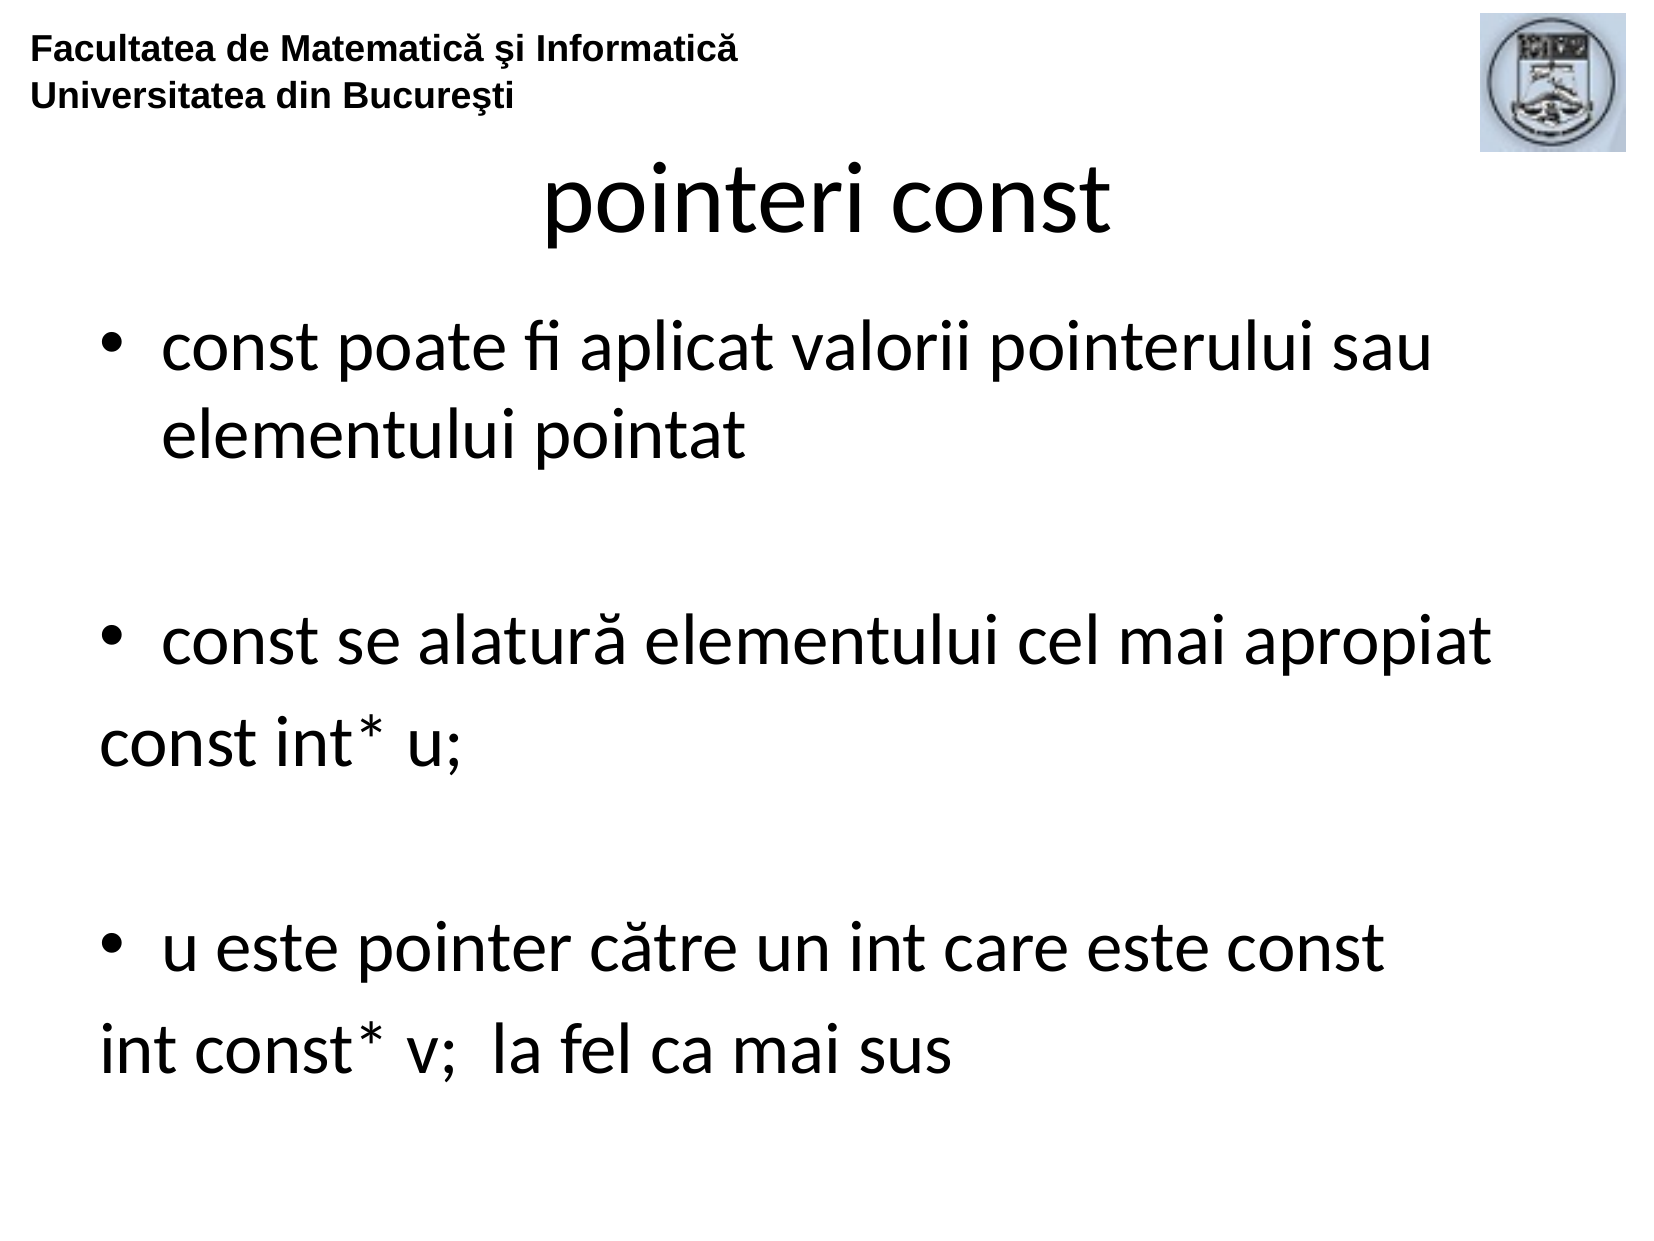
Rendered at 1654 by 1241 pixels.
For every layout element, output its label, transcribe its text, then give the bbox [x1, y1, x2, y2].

list const poate fi aplicat valorii pointerului sau elementului pointat const se alatură elementului cel mai apropiat const int* u; u este pointer către un int care este const int const* v; la fel ca mai sus [82, 289, 1572, 1108]
text_box Facultatea de Matematică şi Informatică Universitatea din Bucureşti [13, 13, 841, 122]
picture [1480, 13, 1626, 152]
title pointeri const [82, 88, 1572, 289]
